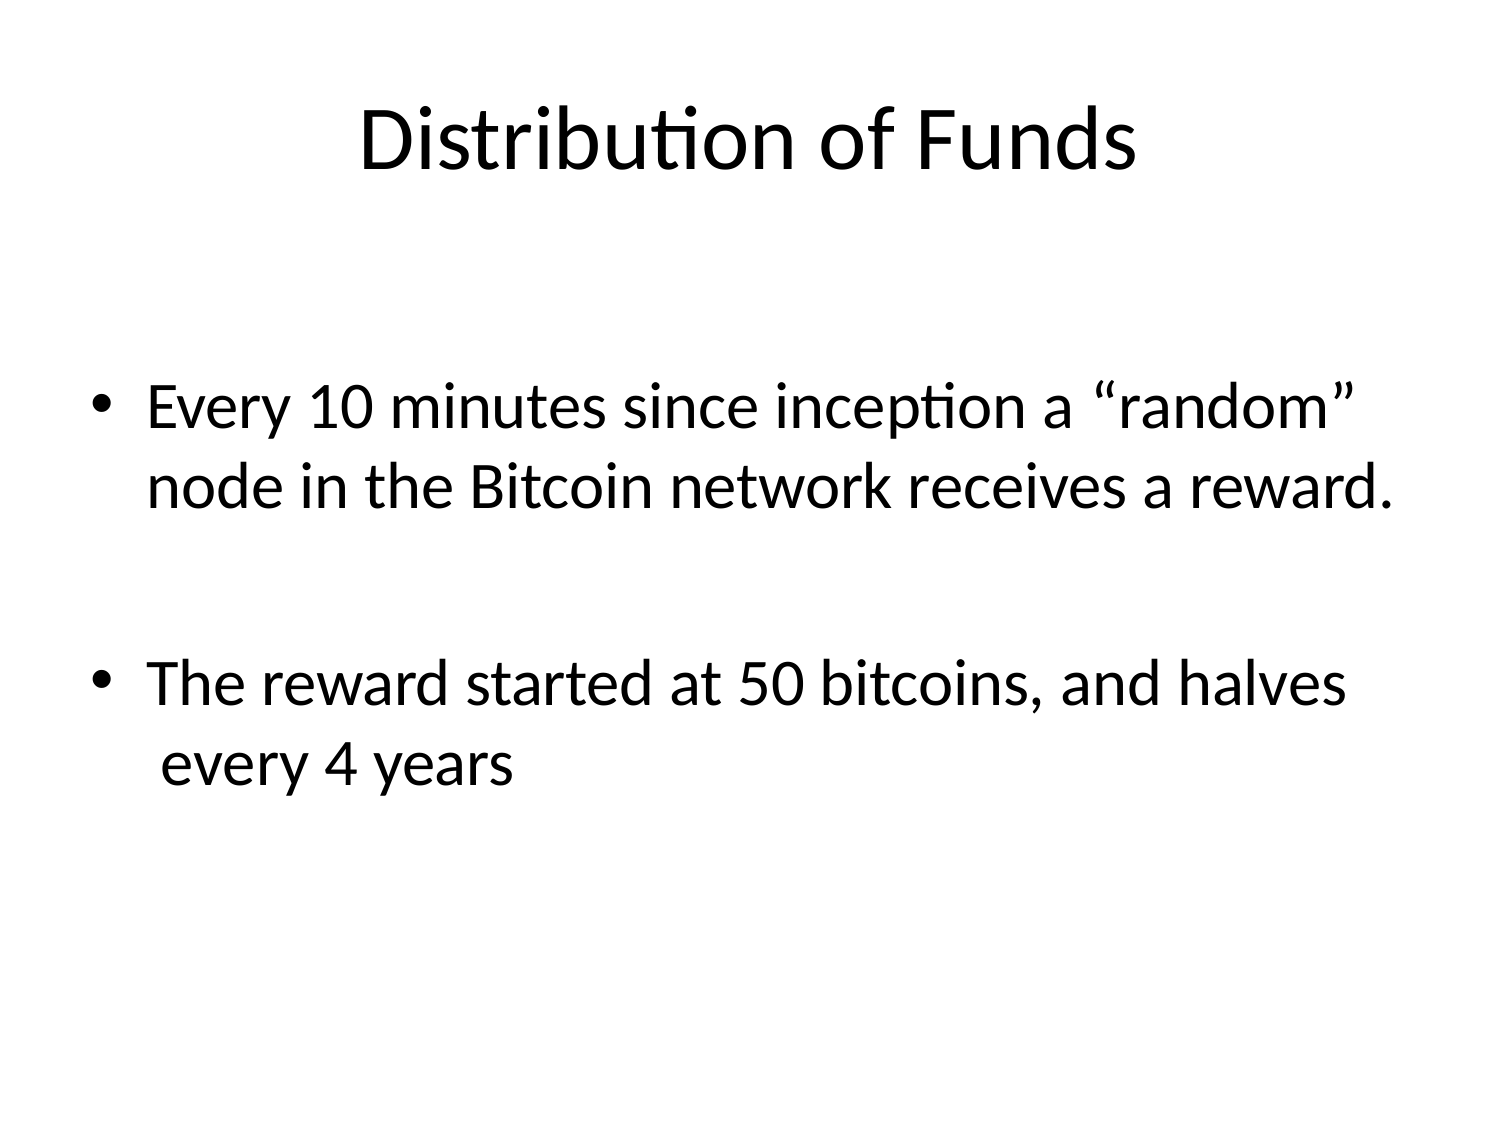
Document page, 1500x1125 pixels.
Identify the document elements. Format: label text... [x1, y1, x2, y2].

text_box Every 10 minutes since inception a “random” node in the Bitcoin network receives a reward. The reward started at 50 bitcoins, and halves every 4 years [87, 361, 1407, 799]
title Distribution of Funds [90, 33, 1410, 266]
